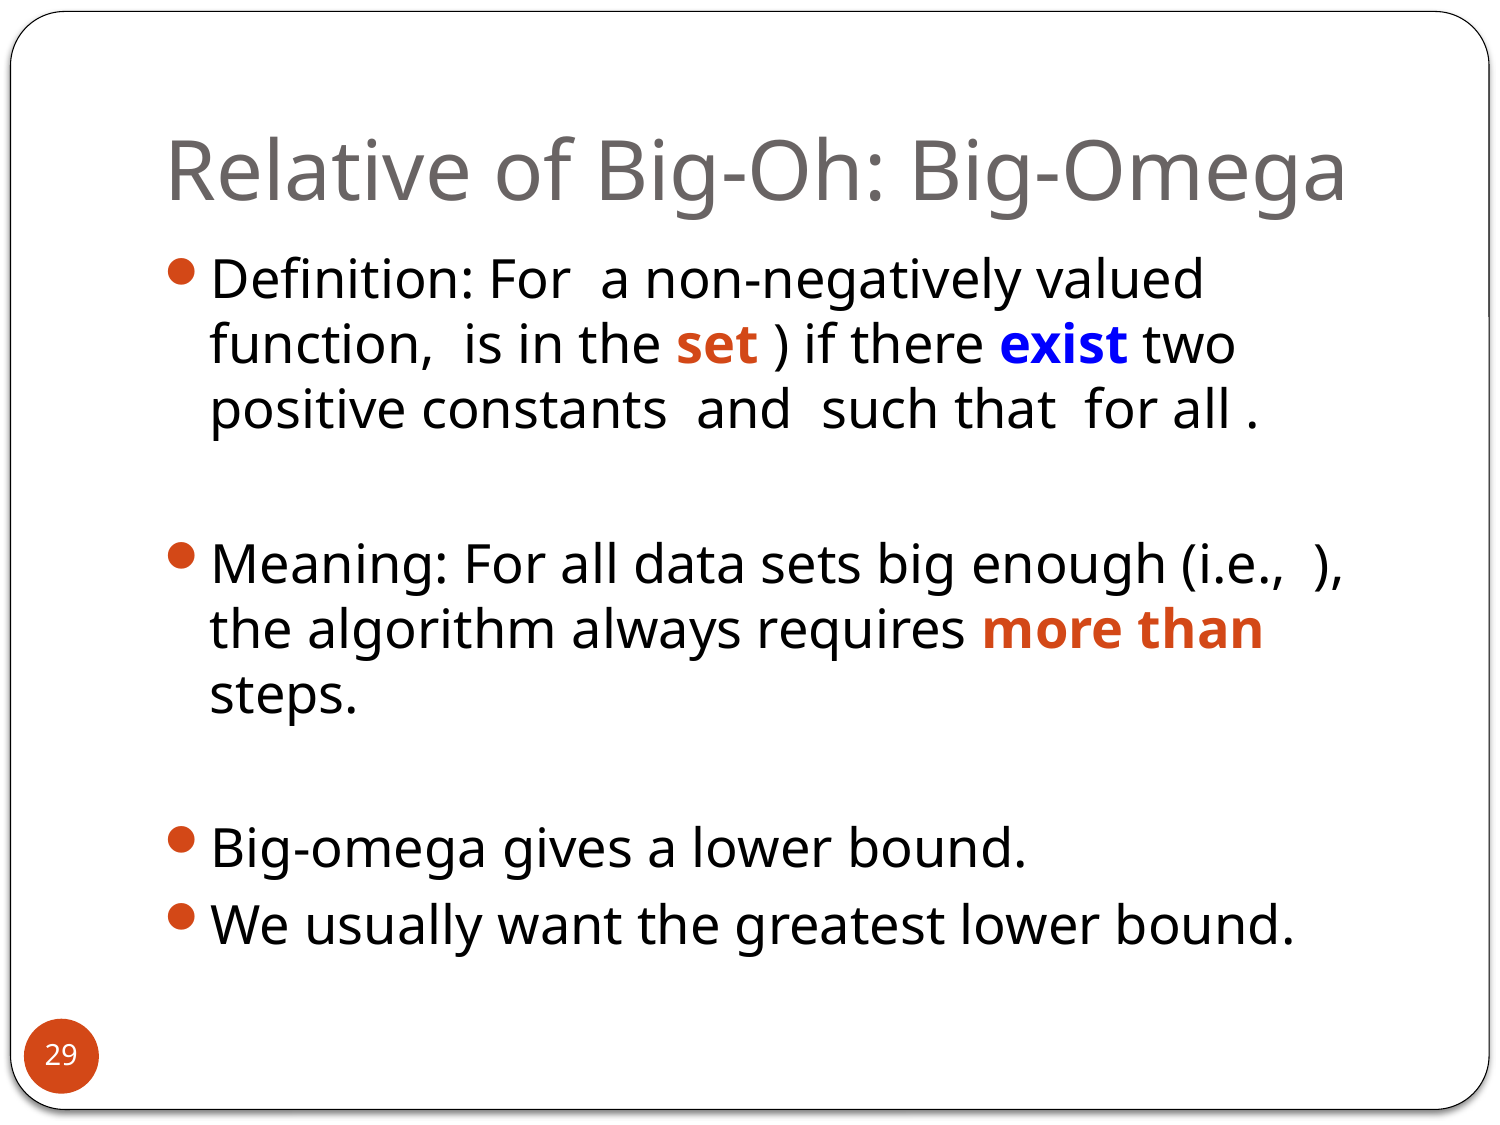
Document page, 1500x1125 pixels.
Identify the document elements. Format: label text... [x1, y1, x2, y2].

title Relative of Big-Oh: Big-Omega [150, 45, 1425, 233]
slide_number 29 [23, 1018, 99, 1094]
